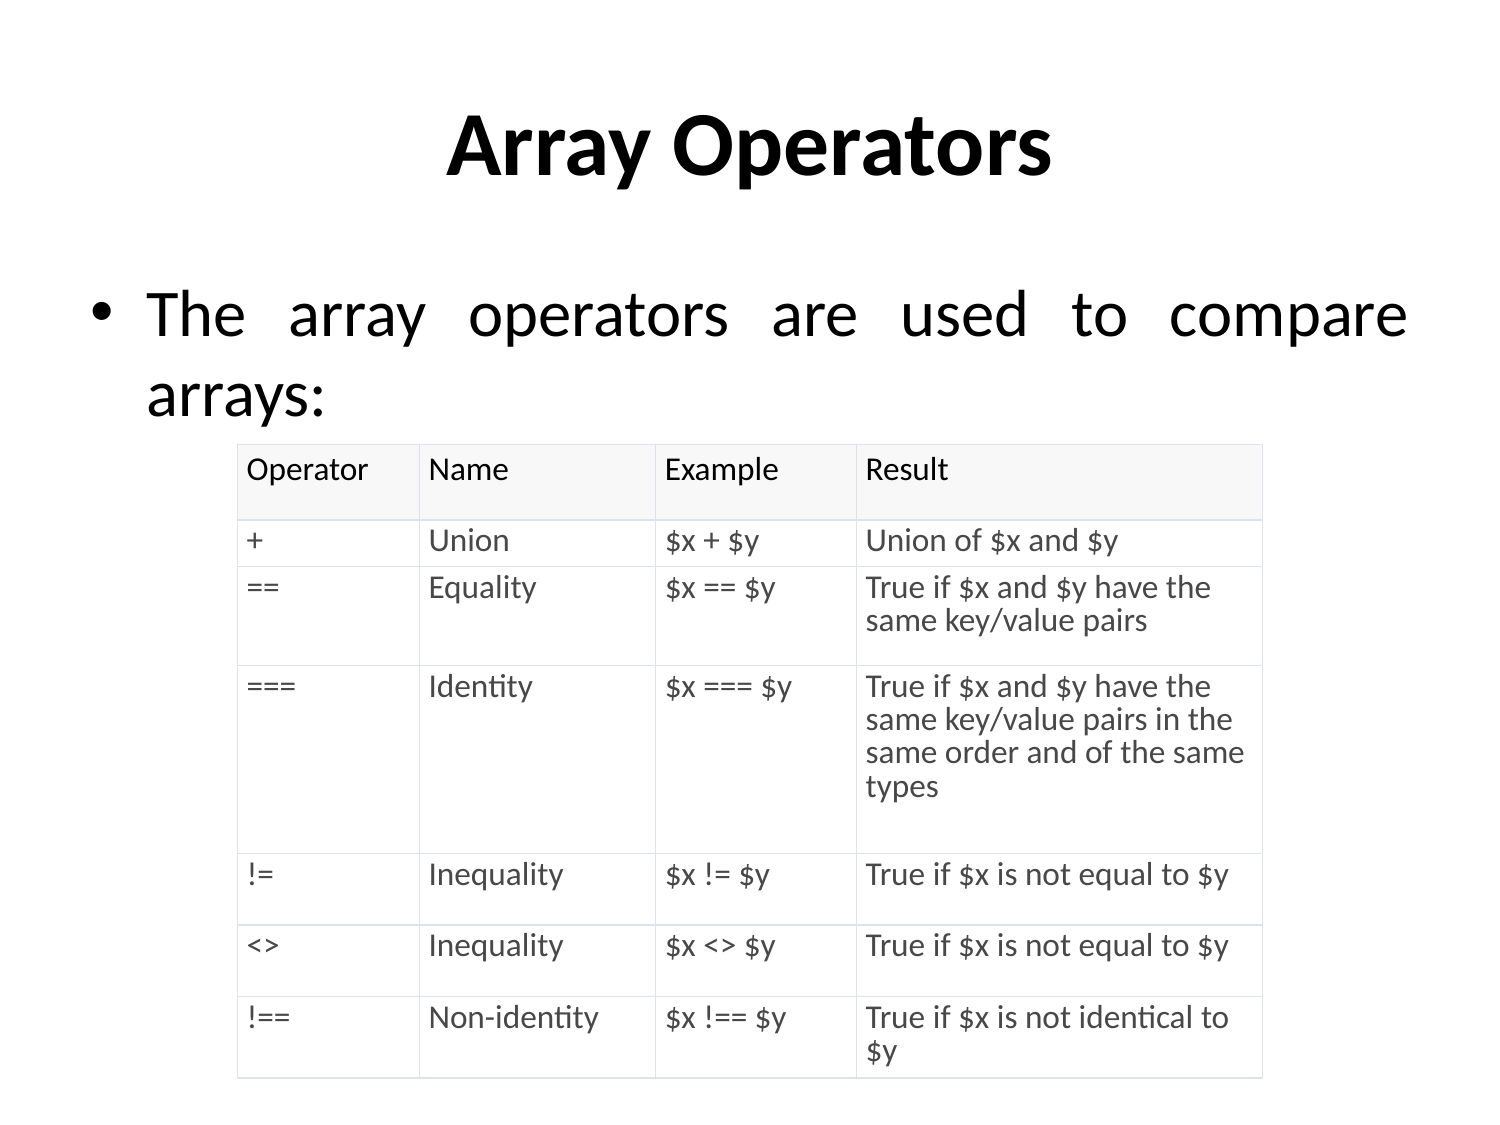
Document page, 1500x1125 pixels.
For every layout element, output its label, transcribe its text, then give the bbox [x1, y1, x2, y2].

table_header Result [857, 445, 1262, 519]
table_cell + [238, 521, 419, 566]
table_cell True if $x and $y have the same key/value pairs [857, 567, 1262, 665]
table_cell $x <> $y [656, 926, 856, 996]
table_cell Equality [420, 567, 655, 665]
table_header Example [656, 445, 856, 519]
table_cell == [238, 567, 419, 665]
table_cell True if $x is not identical to $y [857, 997, 1262, 1077]
table_cell Inequality [420, 926, 655, 996]
table_cell $x != $y [656, 854, 856, 924]
table_cell Inequality [420, 854, 655, 924]
table_cell Non-identity [420, 997, 655, 1077]
table_cell True if $x is not equal to $y [857, 926, 1262, 996]
table_header Operator [238, 445, 419, 519]
table_cell True if $x and $y have the same key/value pairs in the same order and of the same types [857, 666, 1262, 853]
table_cell !== [238, 997, 419, 1077]
table_cell Union [420, 521, 655, 566]
table_cell <> [238, 926, 419, 996]
table_cell Union of $x and $y [857, 521, 1262, 566]
table_cell $x !== $y [656, 997, 856, 1077]
table_cell $x + $y [656, 521, 856, 566]
table_header Name [420, 445, 655, 519]
table_cell True if $x is not equal to $y [857, 854, 1262, 924]
table_cell != [238, 854, 419, 924]
table_cell $x == $y [656, 567, 856, 665]
title Array Operators [75, 45, 1425, 233]
list The array operators are used to compare arrays: [75, 262, 1425, 1005]
table_cell $x === $y [656, 666, 856, 853]
table_cell === [238, 666, 419, 853]
table_cell Identity [420, 666, 655, 853]
